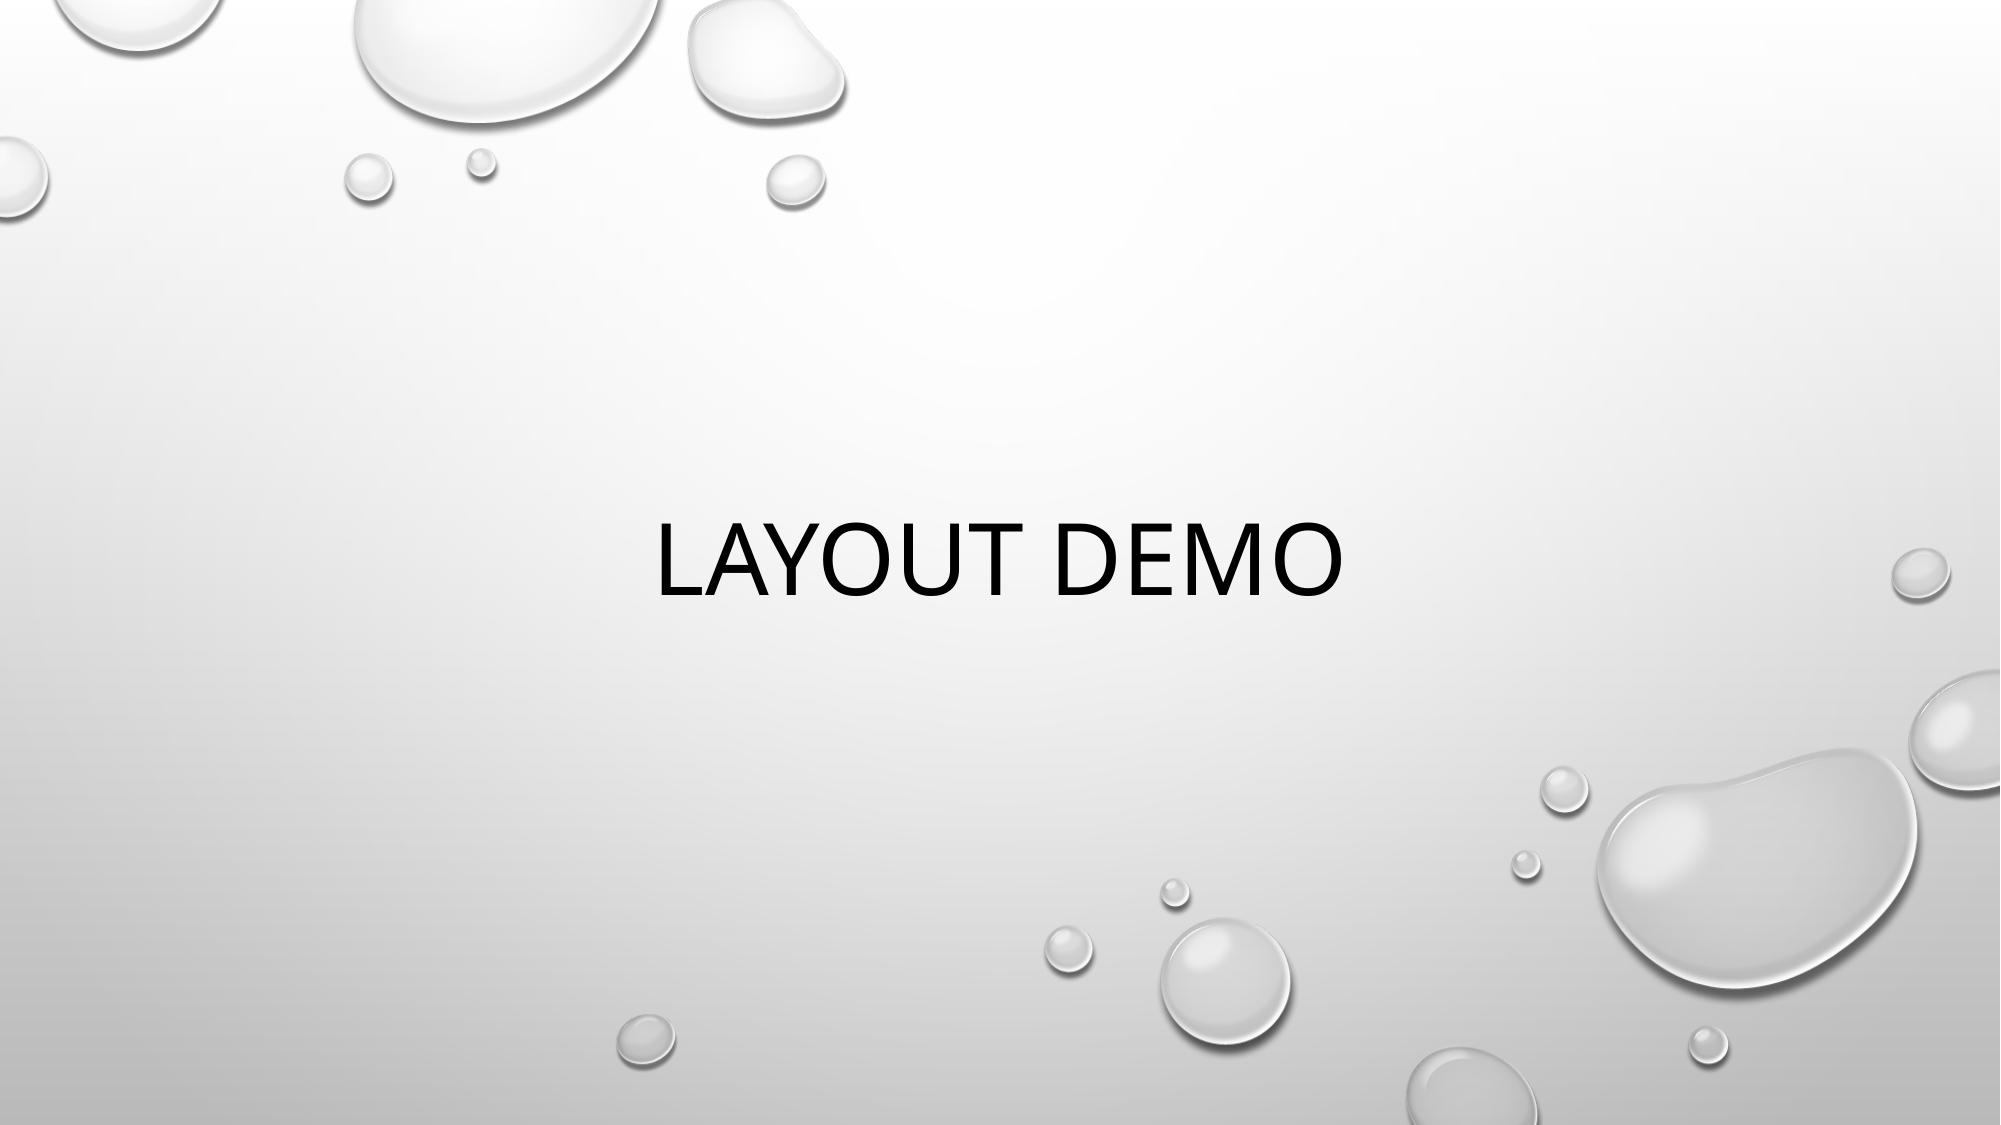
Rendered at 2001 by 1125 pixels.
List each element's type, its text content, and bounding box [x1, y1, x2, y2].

title LAYOUT dEMO [287, 213, 1713, 625]
picture [0, 0, 2000, 1125]
